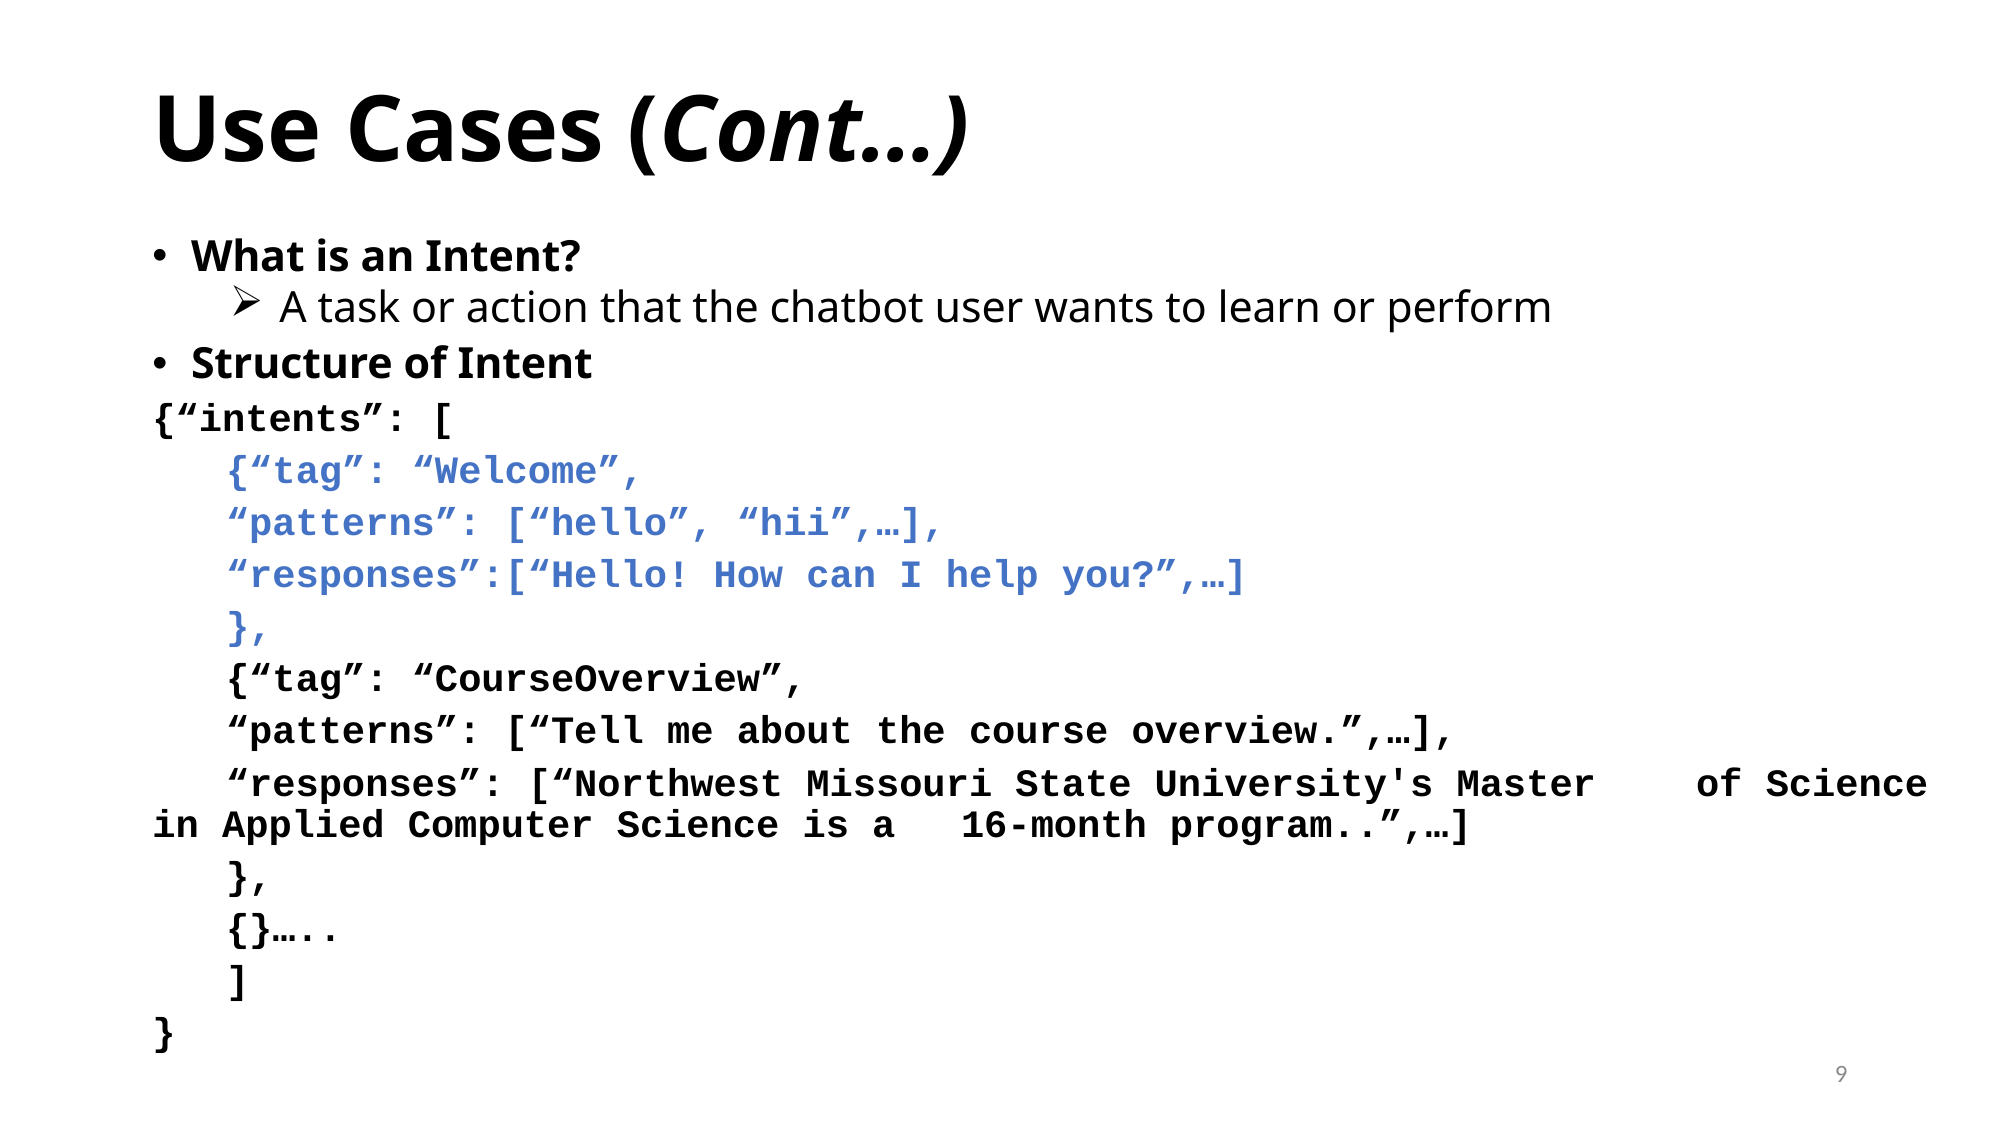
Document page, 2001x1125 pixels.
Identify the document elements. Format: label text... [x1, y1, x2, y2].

list What is an Intent? A task or action that the chatbot user wants to learn or perform Structure of Intent {“intents”: [ {“tag”: “Welcome”, “patterns”: [“hello”, “hii”,…], “responses”:[“Hello! How can I help you?”,…] }, {“tag”: “CourseOverview”, “patterns”: [“Tell me about the course overview.”,…], “responses”: [“Northwest Missouri State University's Master of Science in Applied Computer Science is a 16-month program..”,…] }, {}….. ] } [137, 226, 1954, 1082]
slide_number 9 [1412, 1042, 1863, 1103]
title Use Cases (Cont…) [137, 59, 1830, 204]
